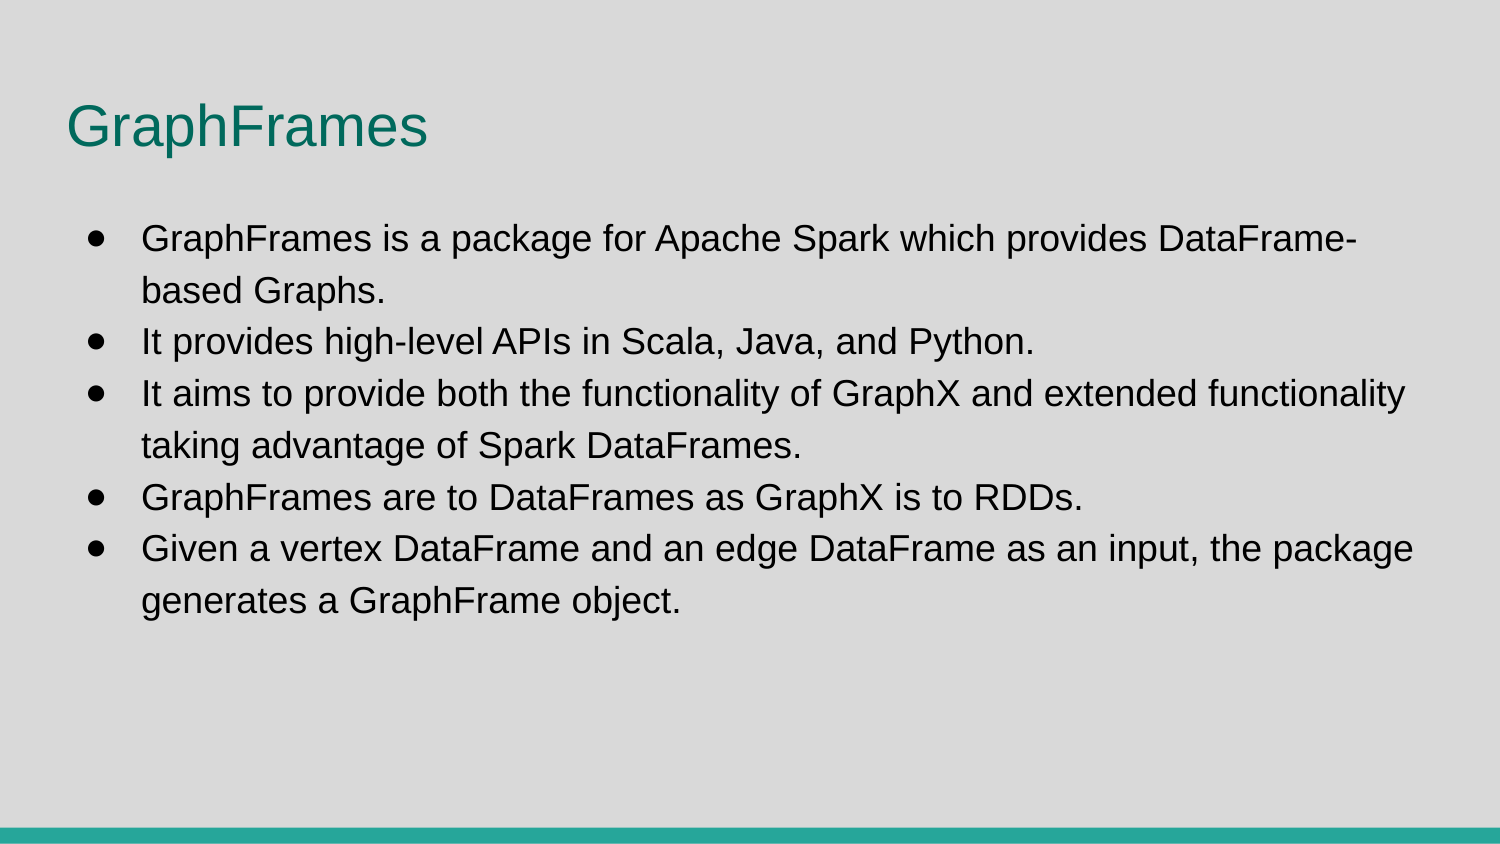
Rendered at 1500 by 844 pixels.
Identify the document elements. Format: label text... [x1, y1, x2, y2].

list GraphFrames is a package for Apache Spark which provides DataFrame-based Graphs. It provides high-level APIs in Scala, Java, and Python. It aims to provide both the functionality of GraphX and extended functionality taking advantage of Spark DataFrames. GraphFrames are to DataFrames as GraphX is to RDDs. Given a vertex DataFrame and an edge DataFrame as an input, the package generates a GraphFrame object. [51, 192, 1449, 750]
title GraphFrames [51, 72, 1449, 174]
